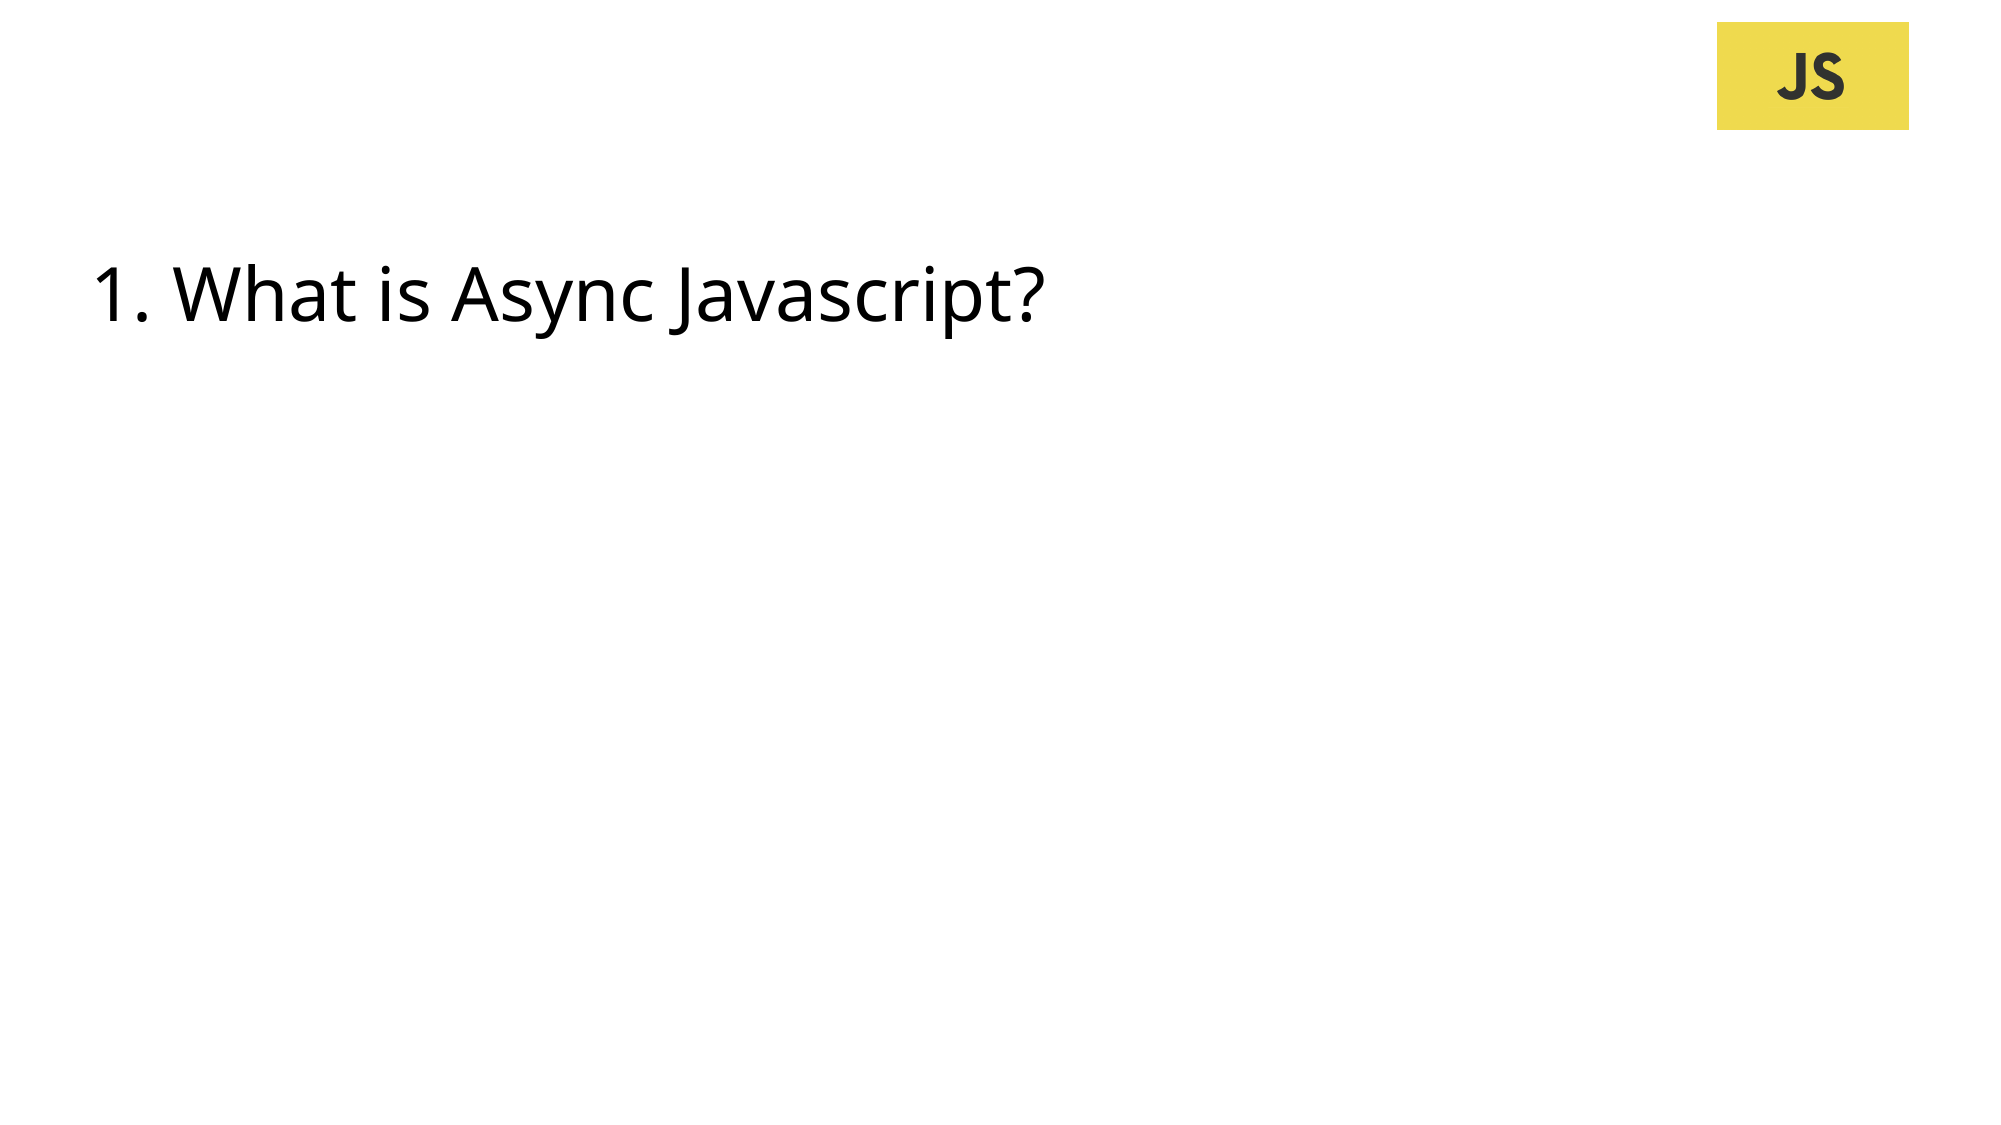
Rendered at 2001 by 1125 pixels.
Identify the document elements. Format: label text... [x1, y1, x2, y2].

title 1. What is Async Javascript? [75, 149, 1300, 408]
picture [1717, 22, 1909, 130]
